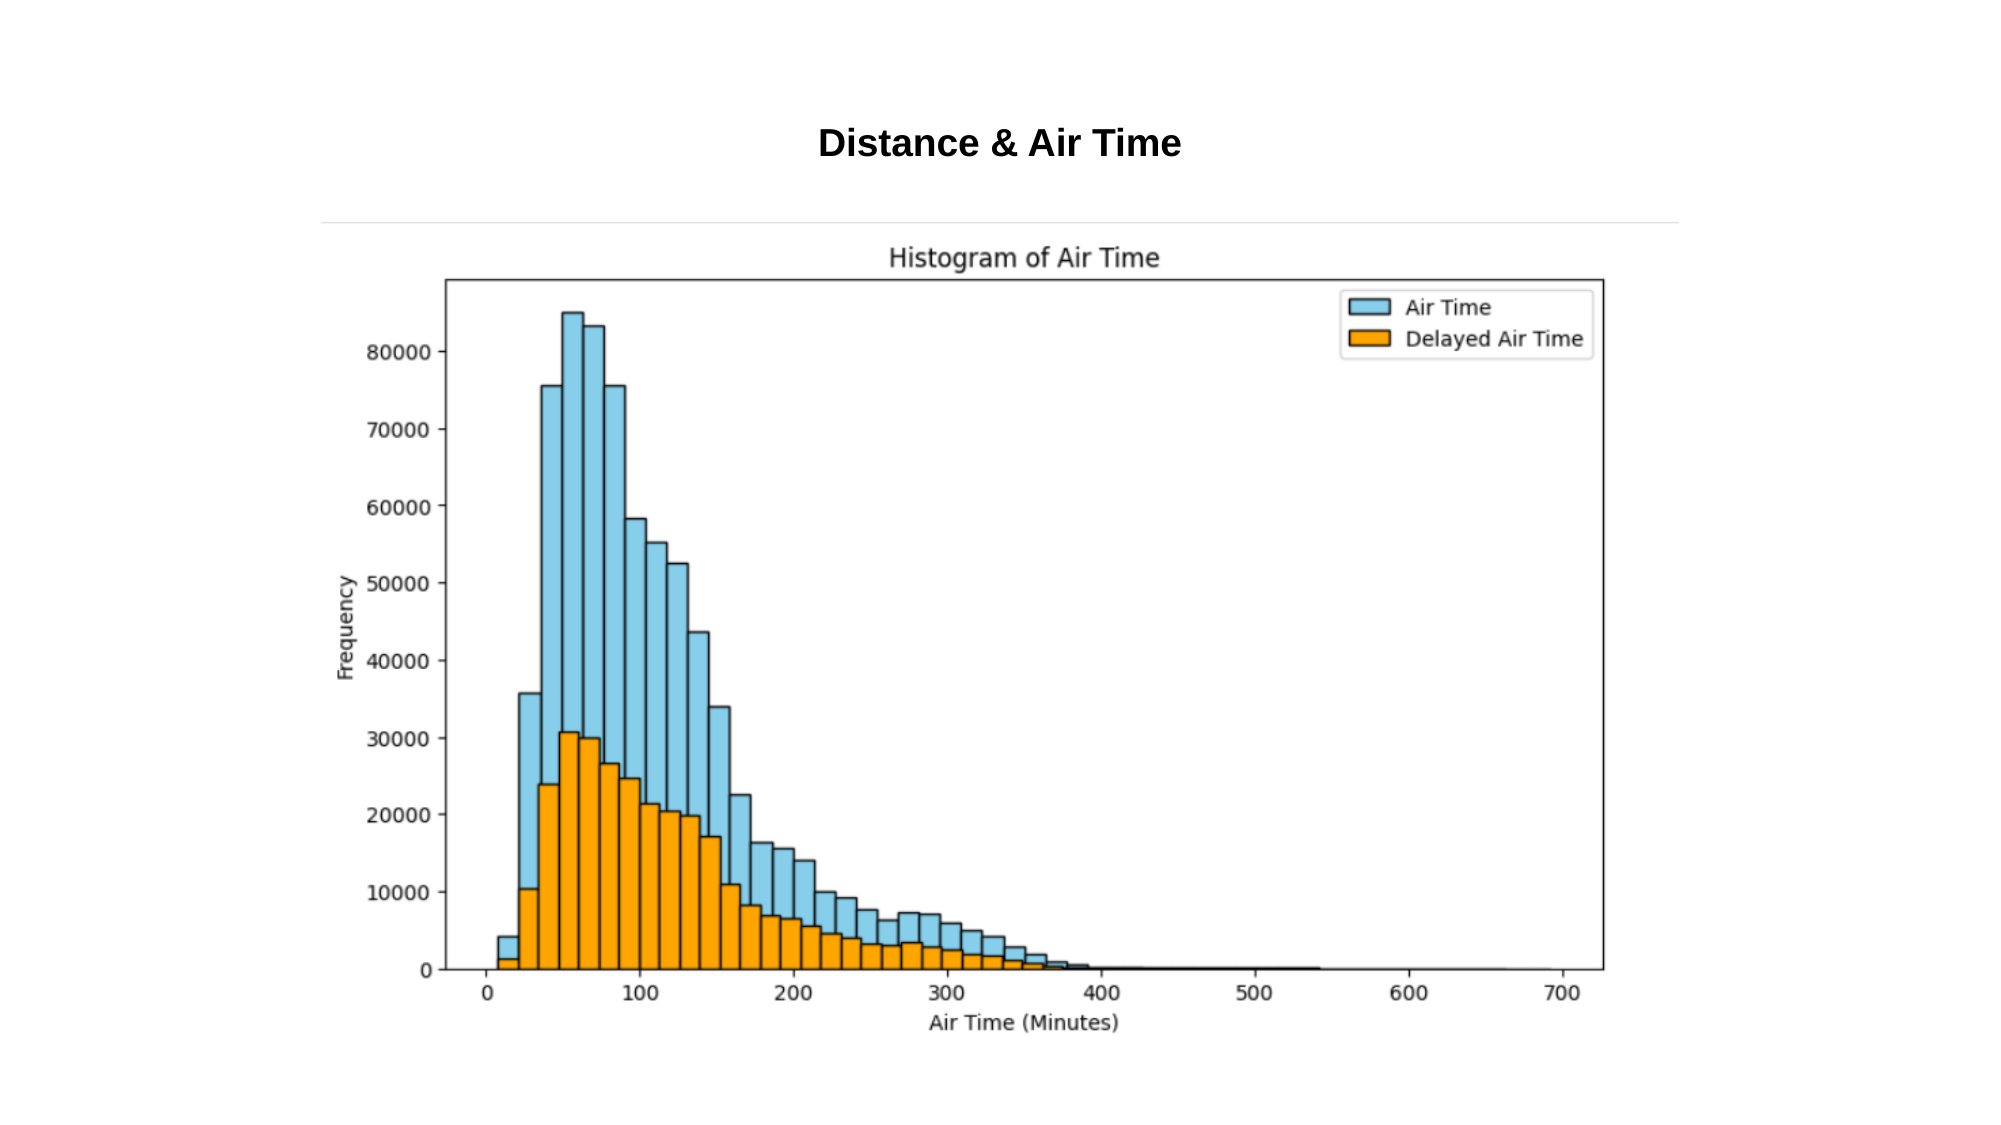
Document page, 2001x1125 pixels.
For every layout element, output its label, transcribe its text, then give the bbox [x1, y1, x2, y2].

title Distance & Air Time [68, 97, 1932, 223]
picture [320, 222, 1680, 1059]
